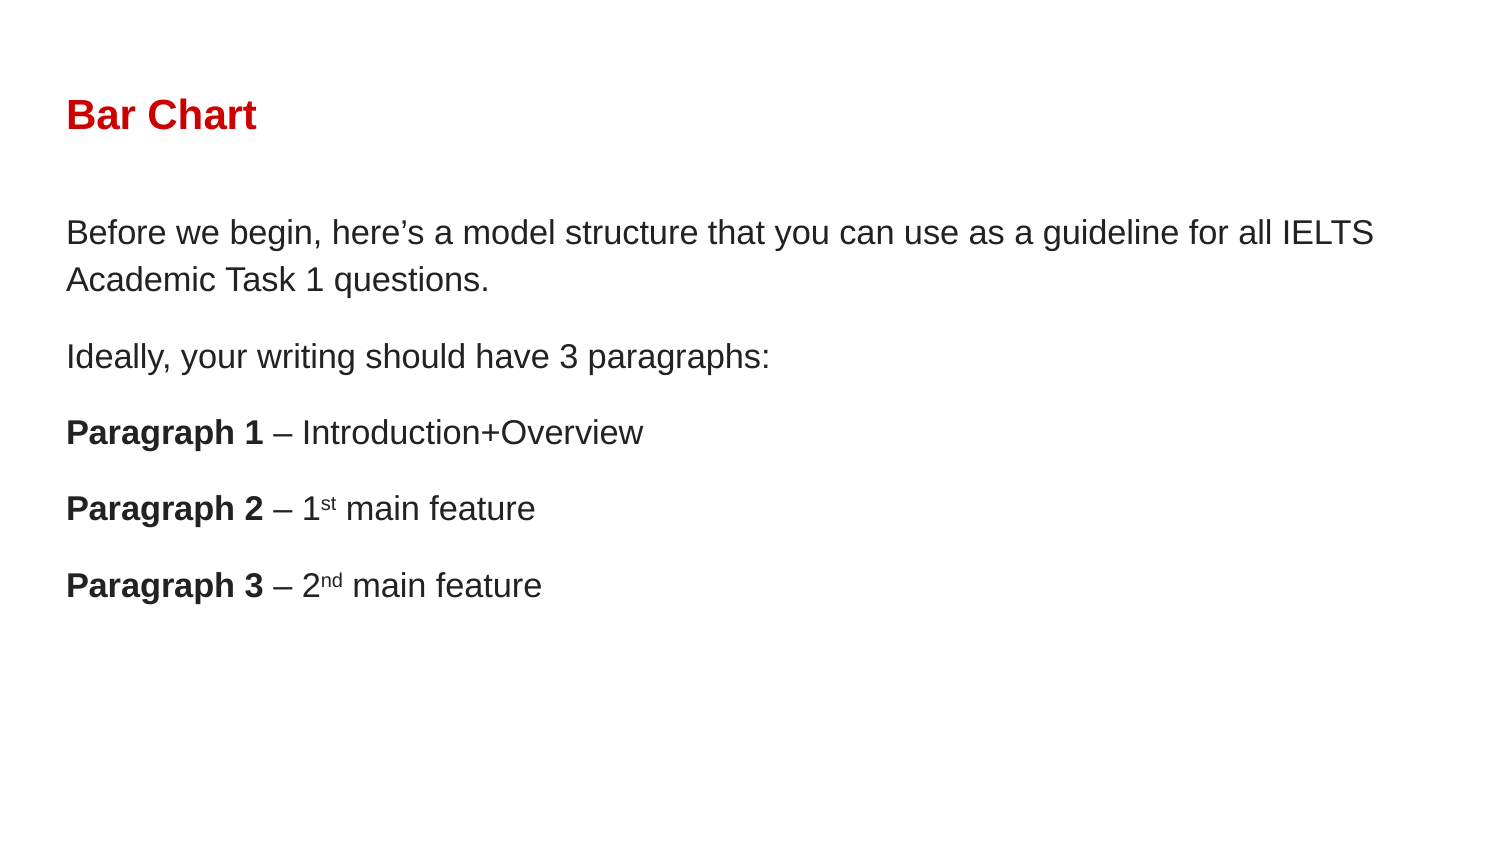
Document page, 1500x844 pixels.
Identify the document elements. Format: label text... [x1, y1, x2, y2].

list Before we begin, here’s a model structure that you can use as a guideline for all IELTS Academic Task 1 questions. Ideally, your writing should have 3 paragraphs: Paragraph 1 – Introduction+Overview Paragraph 2 – 1st main feature Paragraph 3 – 2nd main feature [51, 189, 1449, 750]
title Bar Chart [51, 72, 1449, 167]
